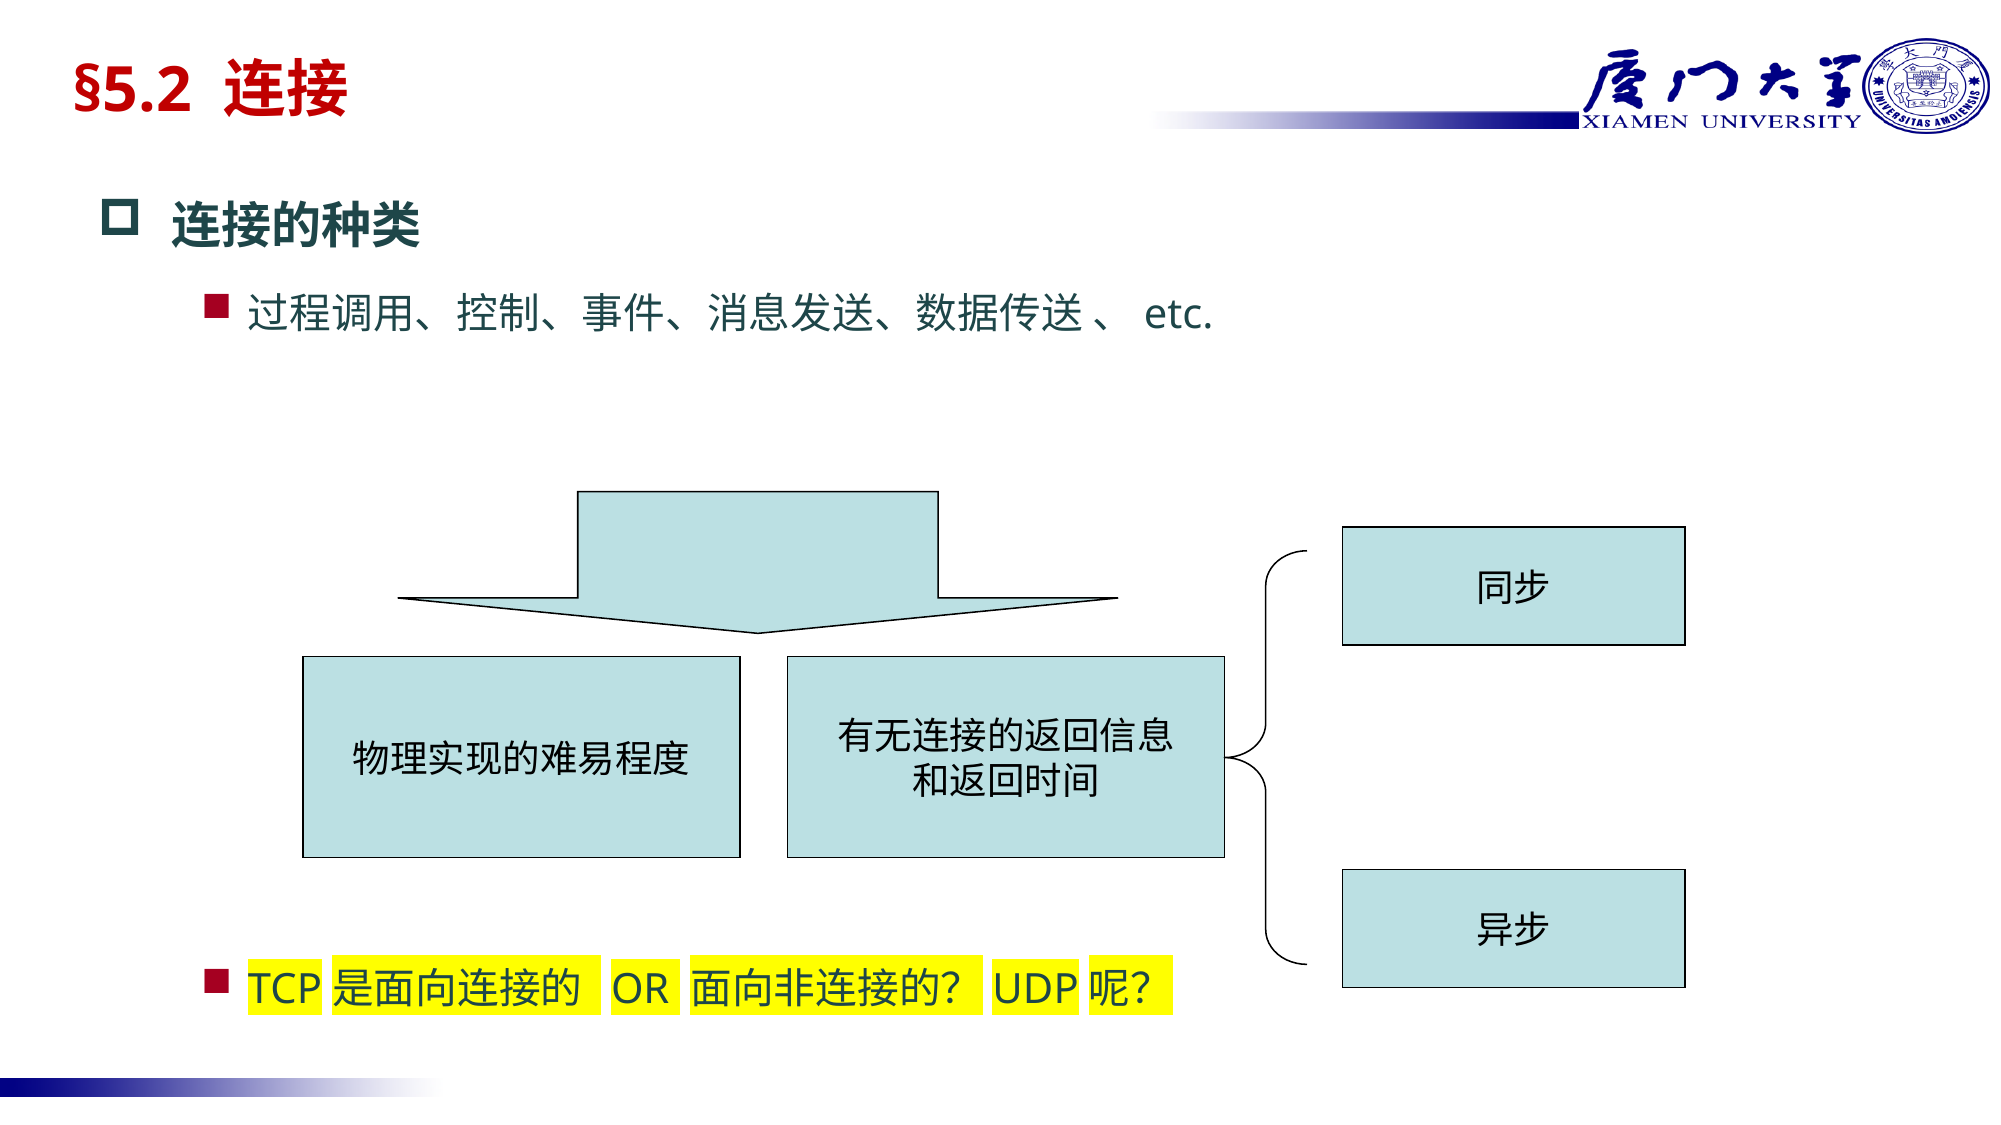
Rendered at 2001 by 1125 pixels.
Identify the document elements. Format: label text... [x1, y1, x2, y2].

text_box 物理实现的难易程度 [303, 656, 741, 858]
picture [0, 1078, 676, 1097]
text_box 同步 [1342, 527, 1686, 646]
list 连接的种类 过程调用、控制、事件、消息发送、数据传送 、etc. TCP是面向连接的 OR 面向非连接的？UDP呢？ [82, 155, 1874, 966]
title §5.2 连接 [1, 42, 2000, 156]
text_box [1224, 550, 1308, 965]
picture [1862, 38, 1990, 42]
text_box [397, 491, 1119, 634]
text_box 有无连接的返回信息 和返回时间 [787, 656, 1225, 858]
text_box 异步 [1342, 869, 1686, 988]
